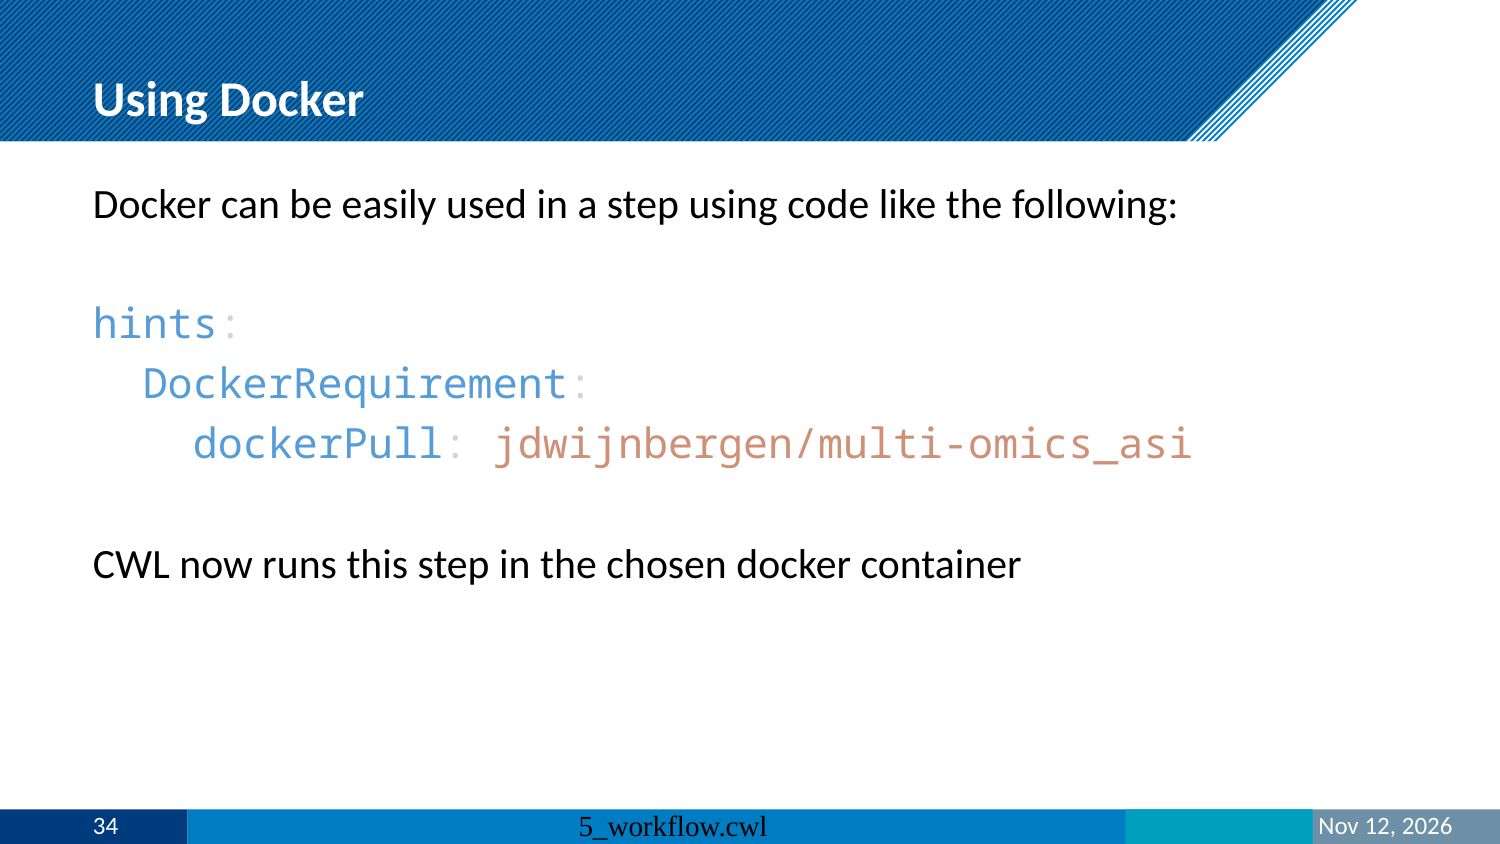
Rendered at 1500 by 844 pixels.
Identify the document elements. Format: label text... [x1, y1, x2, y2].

slide_number 27-Mar-23 [1312, 806, 1454, 844]
slide_number 34 [92, 806, 177, 844]
picture [0, 0, 1500, 809]
list Docker can be easily used in a step using code like the following: hints: DockerRequirement: dockerPull: jdwijnbergen/multi-omics_asi CWL now runs this step in the chosen docker container [92, 166, 1453, 780]
title Using Docker [92, 0, 1180, 141]
footer 5_workflow.cwl [220, 806, 1126, 844]
